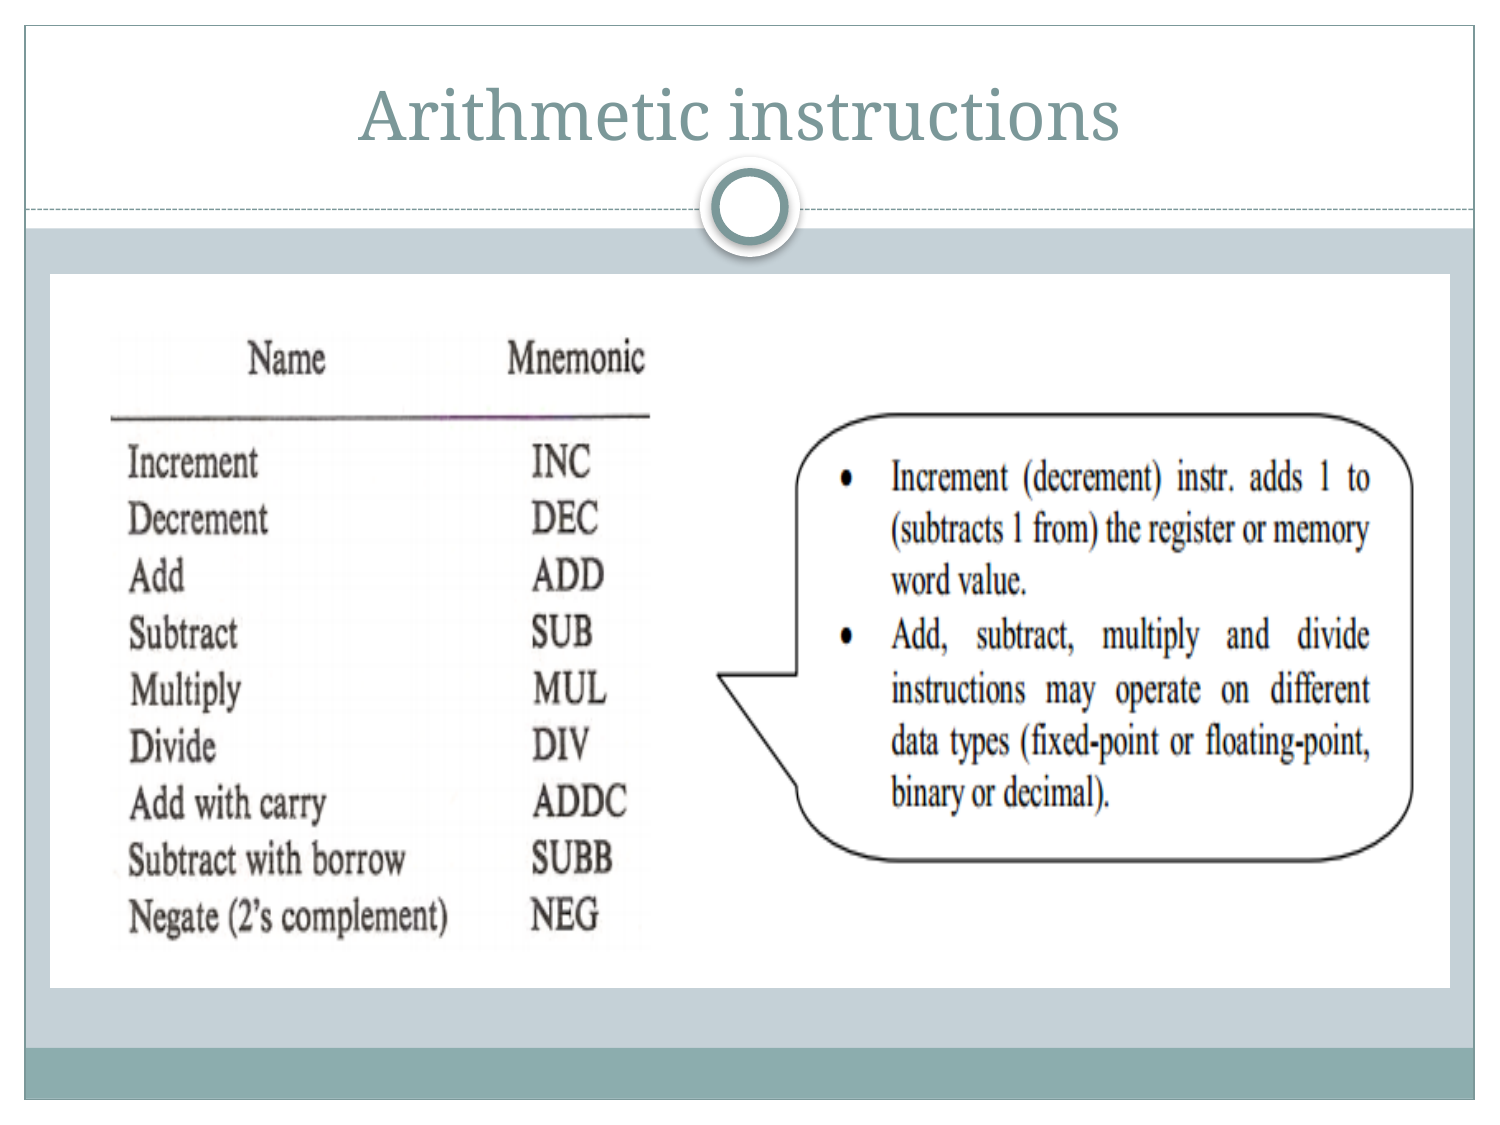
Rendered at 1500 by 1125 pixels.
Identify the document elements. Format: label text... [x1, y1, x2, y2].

title Arithmetic instructions [49, 37, 1450, 162]
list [49, 274, 1451, 988]
